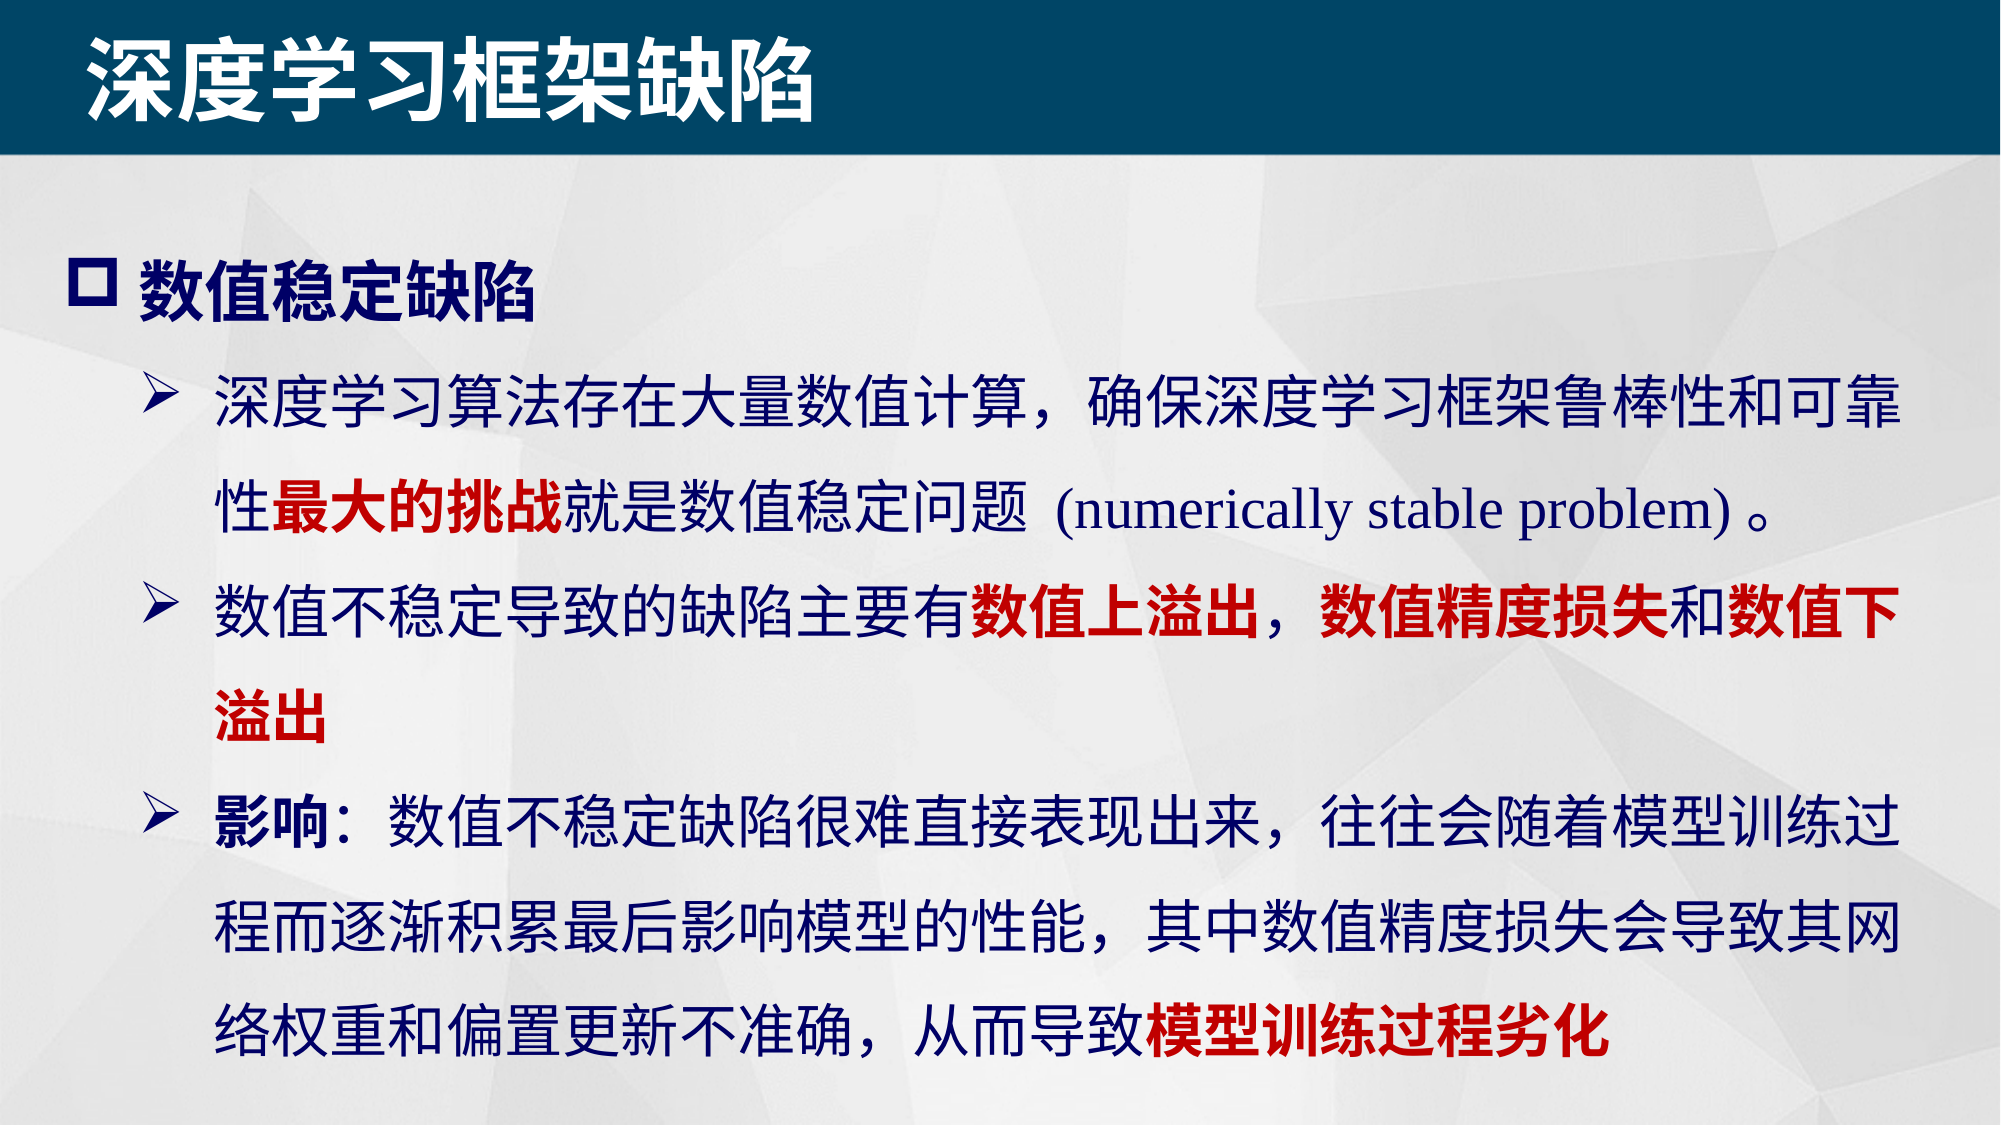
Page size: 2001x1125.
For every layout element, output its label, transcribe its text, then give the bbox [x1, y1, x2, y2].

text_box 深度学习框架缺陷 [70, 15, 1170, 140]
text_box 数值稳定缺陷 深度学习算法存在大量数值计算，确保深度学习框架鲁棒性和可靠性最大的挑战就是数值稳定问题 (numerically stable problem)。 数值不稳定导致的缺陷主要有数值上溢出，数值精度损失和数值下溢出 影响：数值不稳定缺陷很难直接表现出来，往往会随着模型训练过程而逐渐积累最后影响模型的性能，其中数值精度损失会导致其网络权重和偏置更新不准确，从而导致模型训练过程劣化 [48, 162, 1952, 1072]
picture [0, 155, 2001, 1125]
